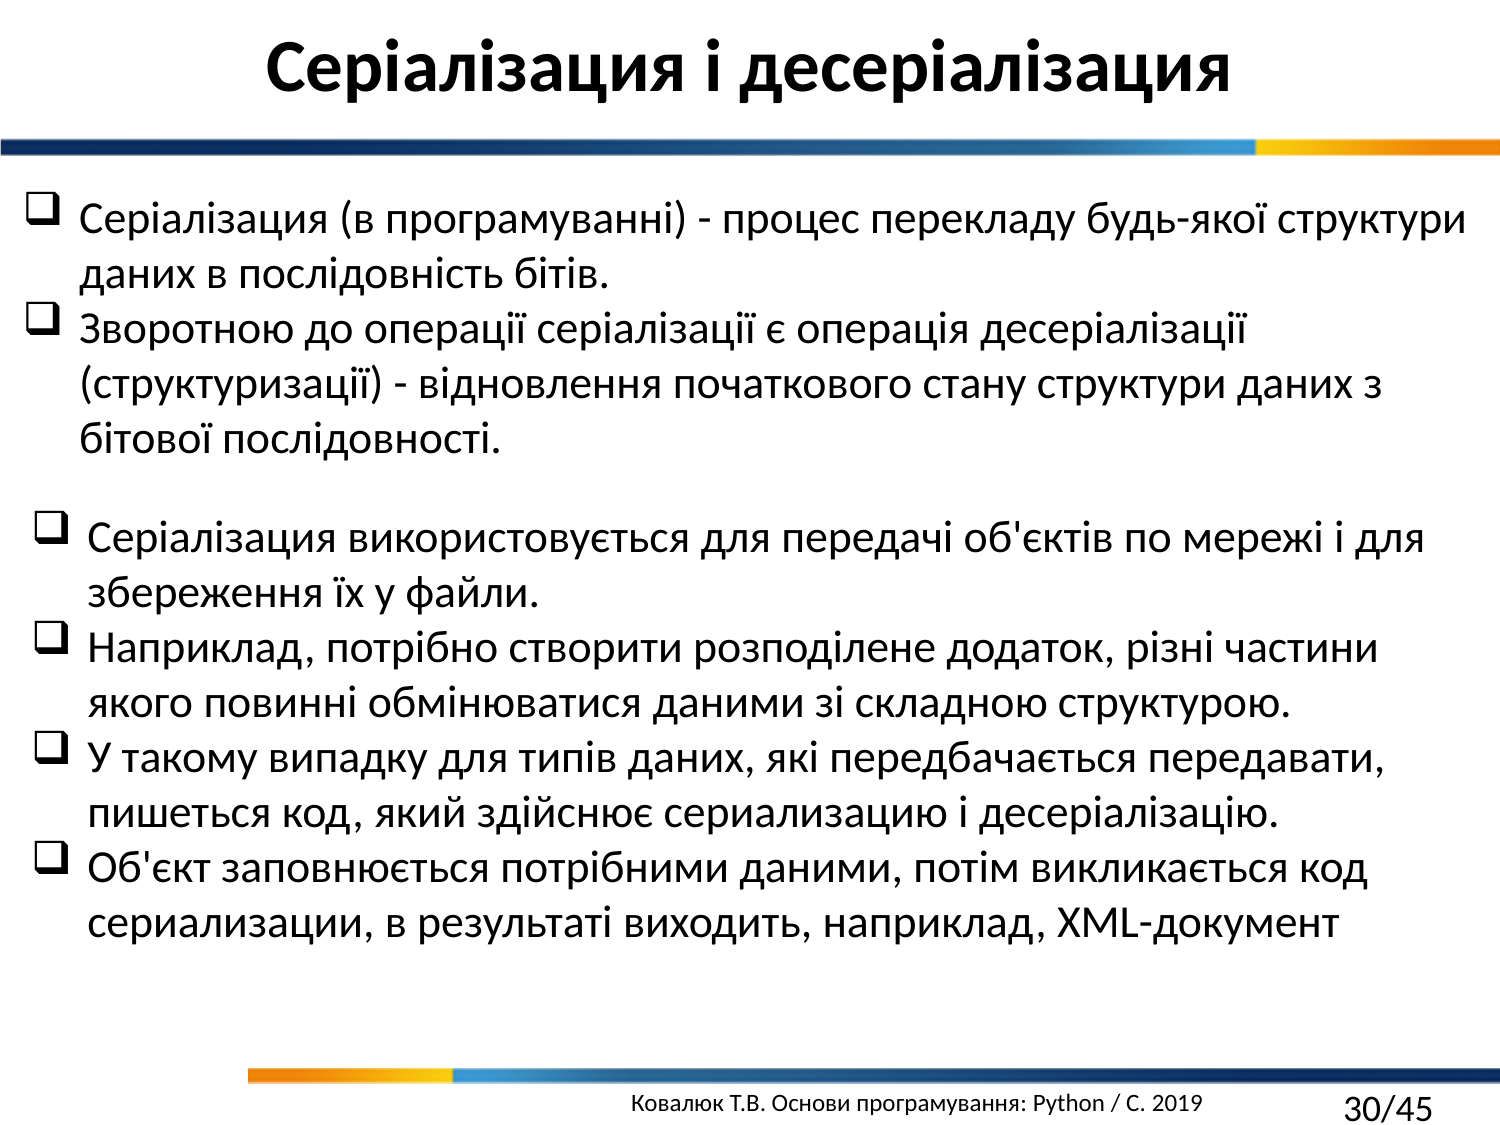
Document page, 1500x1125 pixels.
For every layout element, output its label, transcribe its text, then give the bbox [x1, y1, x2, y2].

picture [248, 1068, 1500, 1084]
text_box Серіалізация і десеріалізация [0, 9, 1500, 115]
text_box Серіалізация (в програмуванні) - процес перекладу будь-якої структури даних в послідовність бітів. Зворотною до операції серіалізації є операція десеріалізації (структуризації) - відновлення початкового стану структури даних з бітової послідовності. [8, 179, 1492, 470]
picture [2, 139, 1500, 155]
text_box Серіалізация використовується для передачі об'єктів по мережі і для збереження їх у файли. Наприклад, потрібно створити розподілене додаток, різні частини якого повинні обмінюватися даними зі складною структурою. У такому випадку для типів даних, які передбачається передавати, пишеться код, який здійснює сериализацию і десеріалізацію. Об'єкт заповнюється потрібними даними, потім викликається код сериализации, в результаті виходить, наприклад, XML-документ [16, 499, 1484, 954]
